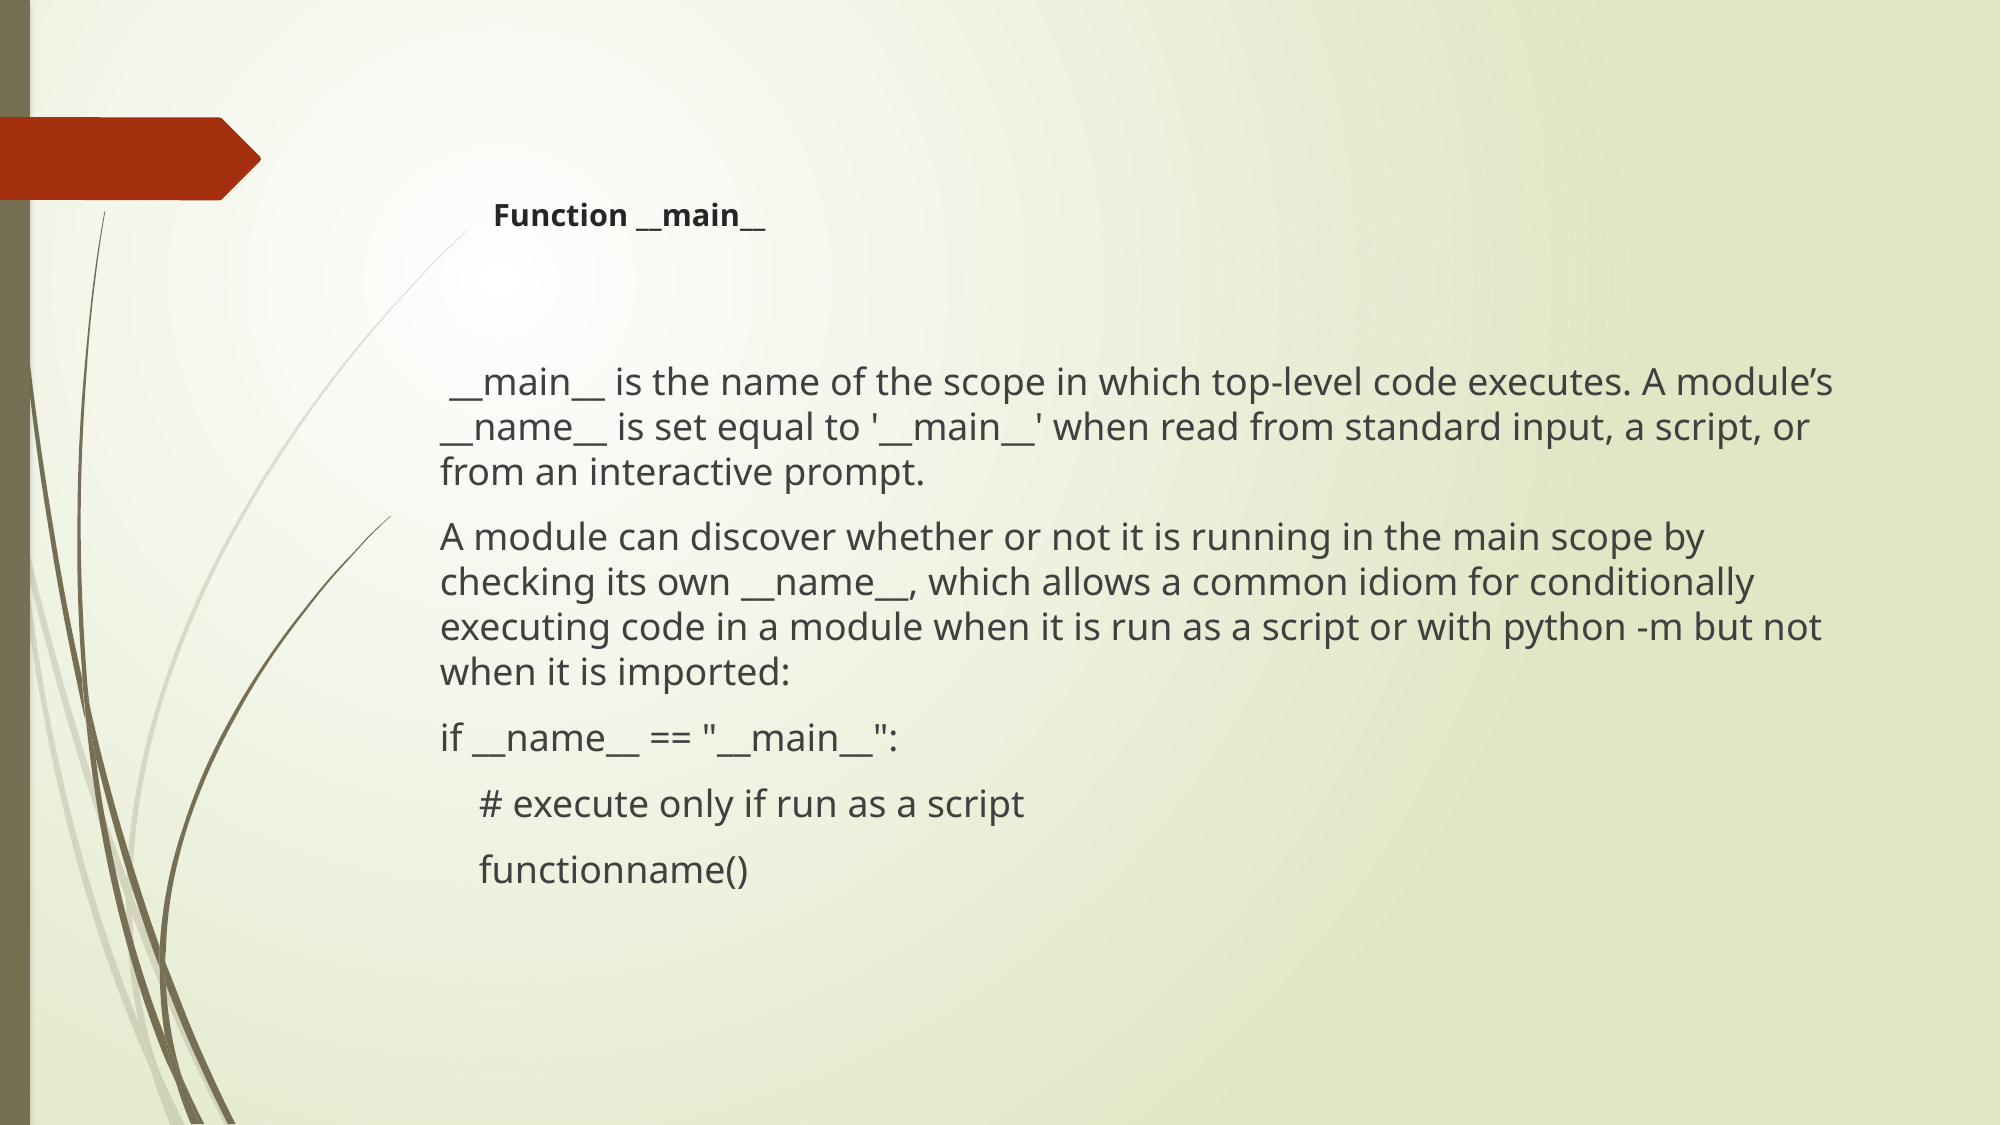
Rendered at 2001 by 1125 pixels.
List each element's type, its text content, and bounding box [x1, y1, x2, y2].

list __main__ is the name of the scope in which top-level code executes. A module’s __name__ is set equal to '__main__' when read from standard input, a script, or from an interactive prompt. A module can discover whether or not it is running in the main scope by checking its own __name__, which allows a common idiom for conditionally executing code in a module when it is run as a script or with python -m but not when it is imported: if __name__ == "__main__": # execute only if run as a script functionname() [424, 350, 1888, 970]
title Function __main__ [478, 188, 1940, 316]
